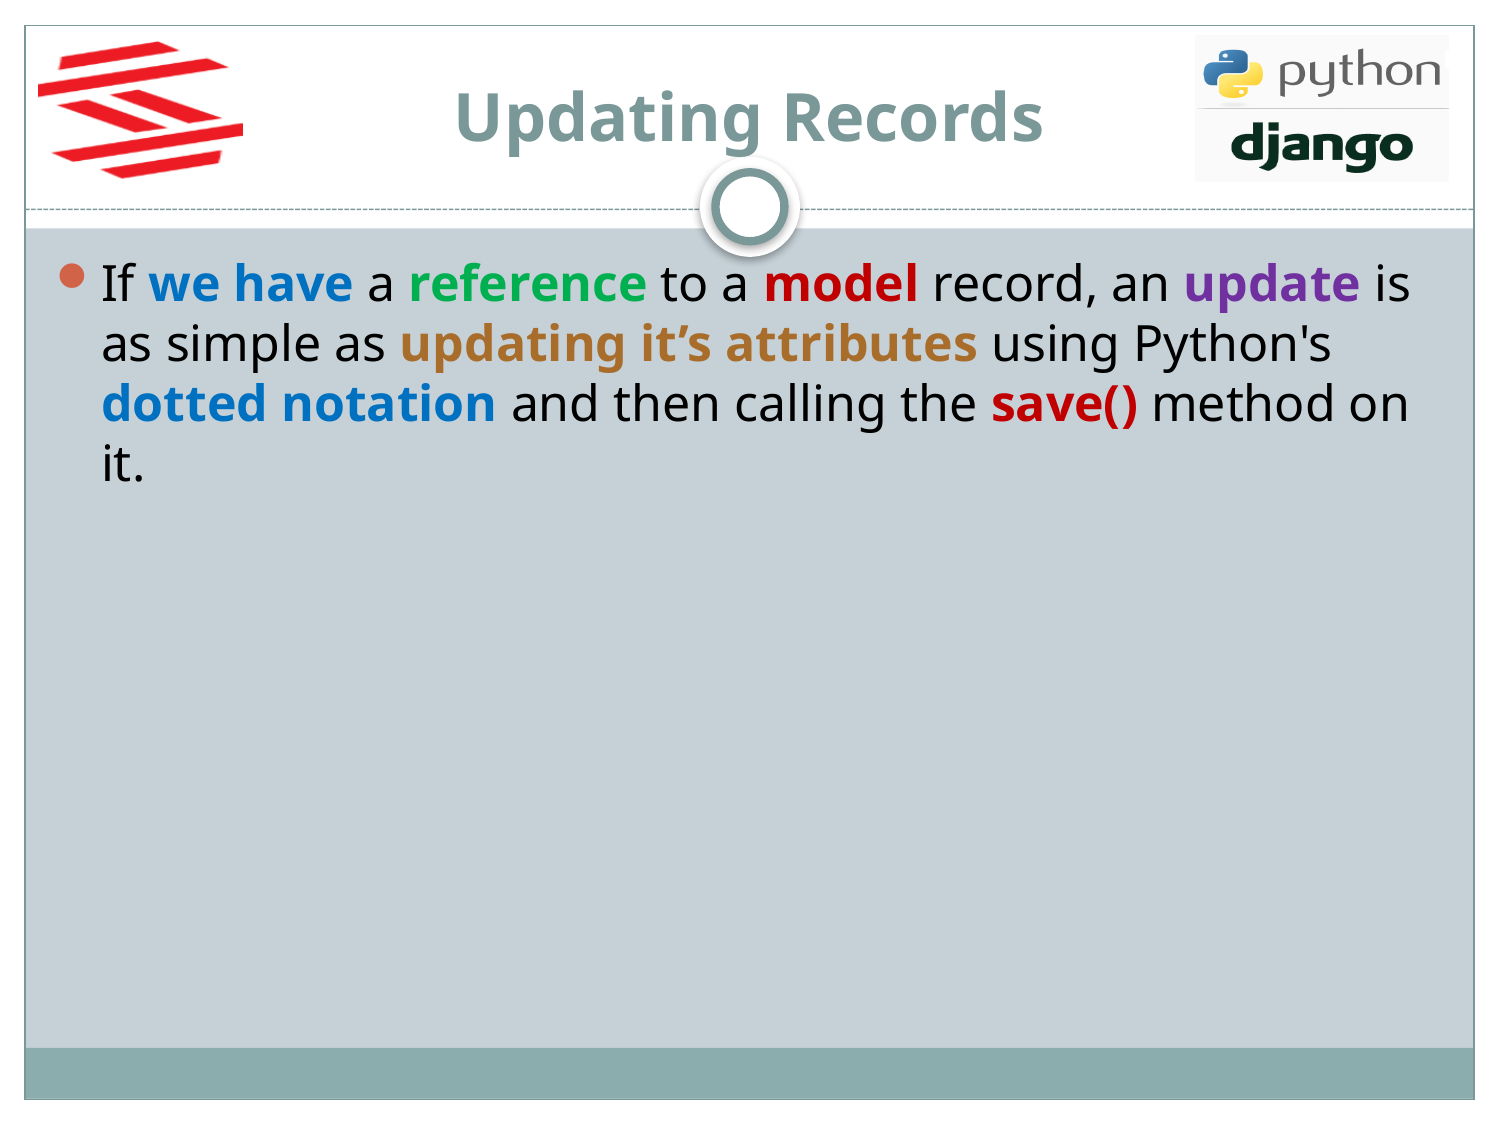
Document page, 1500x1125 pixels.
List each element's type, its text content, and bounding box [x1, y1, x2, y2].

list If we have a reference to a model record, an update is as simple as updating it’s attributes using Python's dotted notation and then calling the save() method on it. [41, 243, 1471, 1125]
picture [1195, 34, 1449, 183]
picture [37, 40, 243, 185]
title Updating Records [237, 37, 1190, 162]
